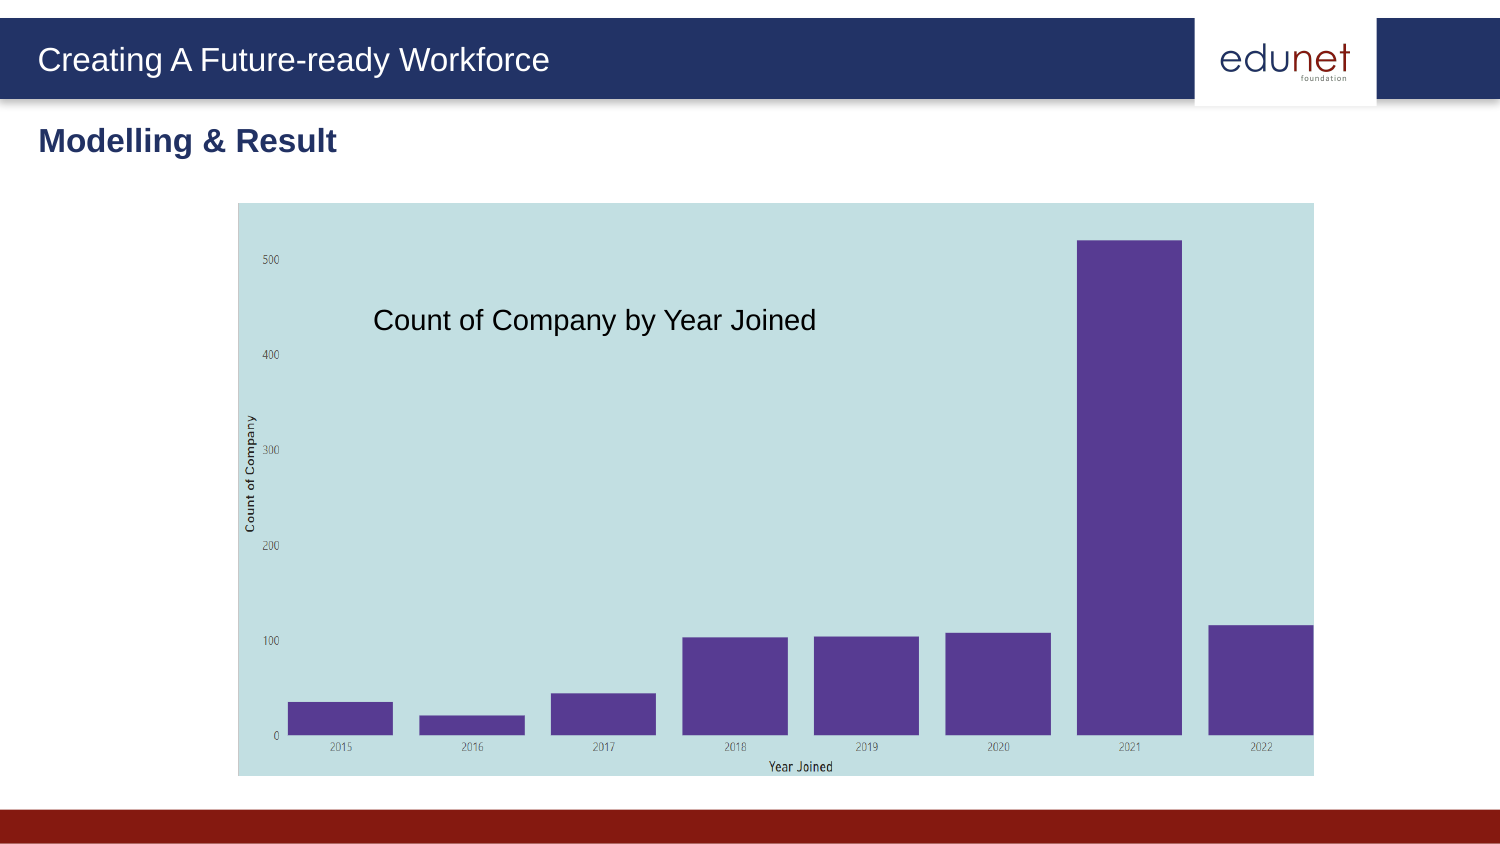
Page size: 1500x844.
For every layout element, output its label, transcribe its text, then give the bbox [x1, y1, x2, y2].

picture [1215, 38, 1356, 86]
picture [238, 203, 1314, 776]
text_box Modelling & Result [23, 112, 750, 167]
